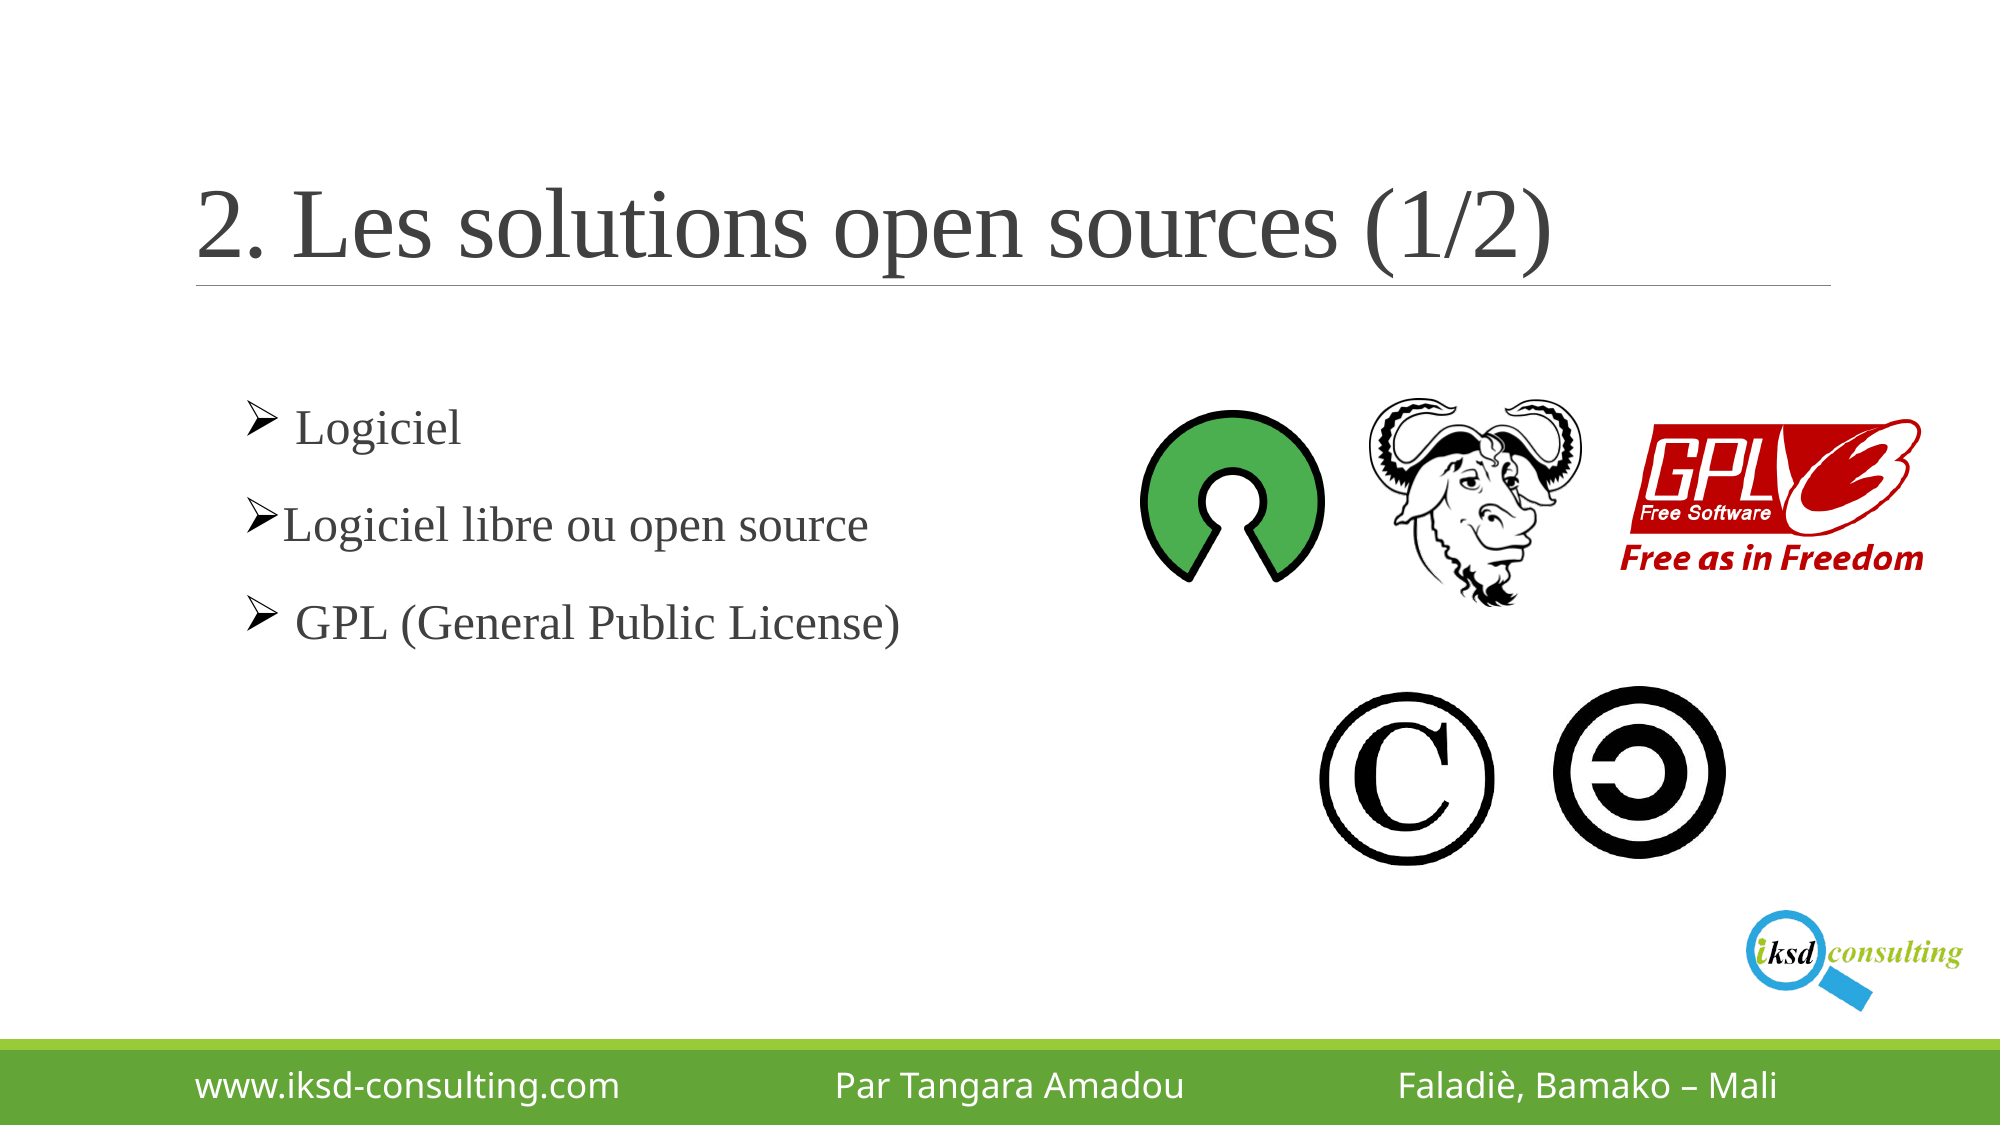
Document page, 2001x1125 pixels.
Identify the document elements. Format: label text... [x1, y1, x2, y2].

text_box Faladiè, Bamako – Mali [1382, 1056, 1866, 1114]
title 2. Les solutions open sources (1/2) [180, 145, 1830, 285]
picture [1319, 691, 1495, 867]
text_box www.iksd-consulting.com [179, 1056, 664, 1114]
picture [1369, 397, 1583, 607]
list Logiciel Logiciel libre ou open source GPL (General Public License) [180, 311, 1847, 970]
text_box Par Tangara Amadou [711, 1056, 1309, 1114]
picture [1619, 418, 1923, 570]
picture [1139, 403, 1325, 589]
picture [1745, 910, 1964, 1012]
picture [1530, 663, 1747, 880]
